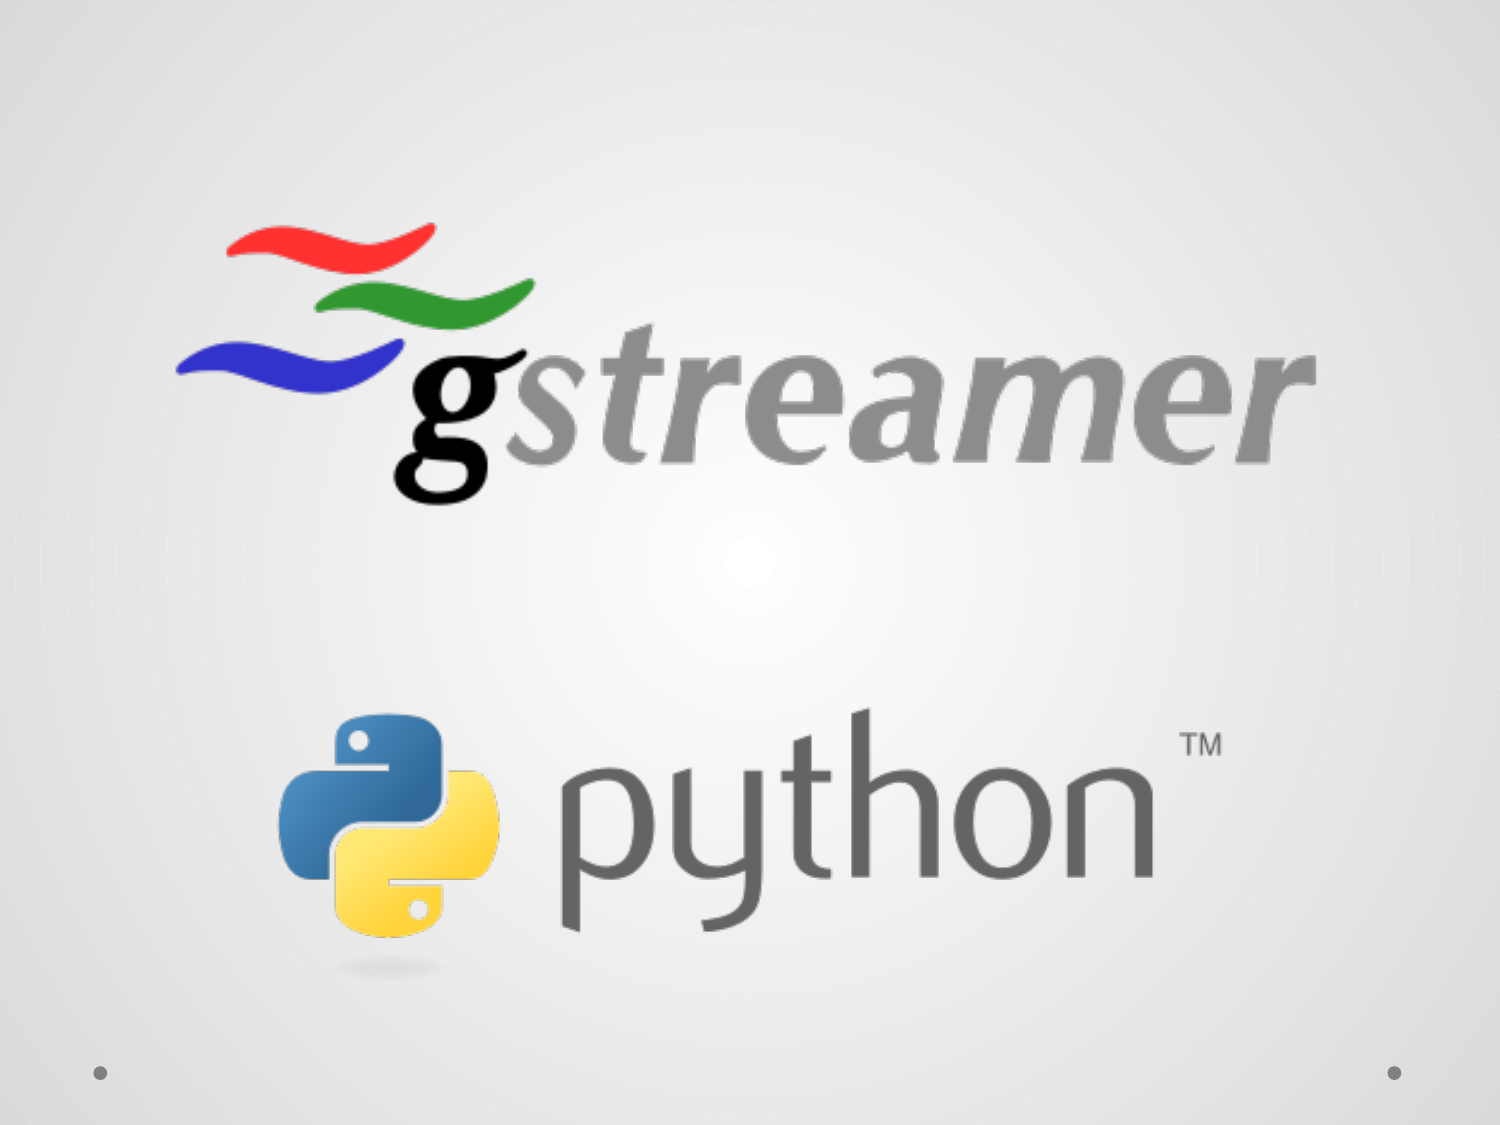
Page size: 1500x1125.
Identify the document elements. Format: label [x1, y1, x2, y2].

picture [142, 189, 1351, 541]
picture [268, 702, 1232, 988]
